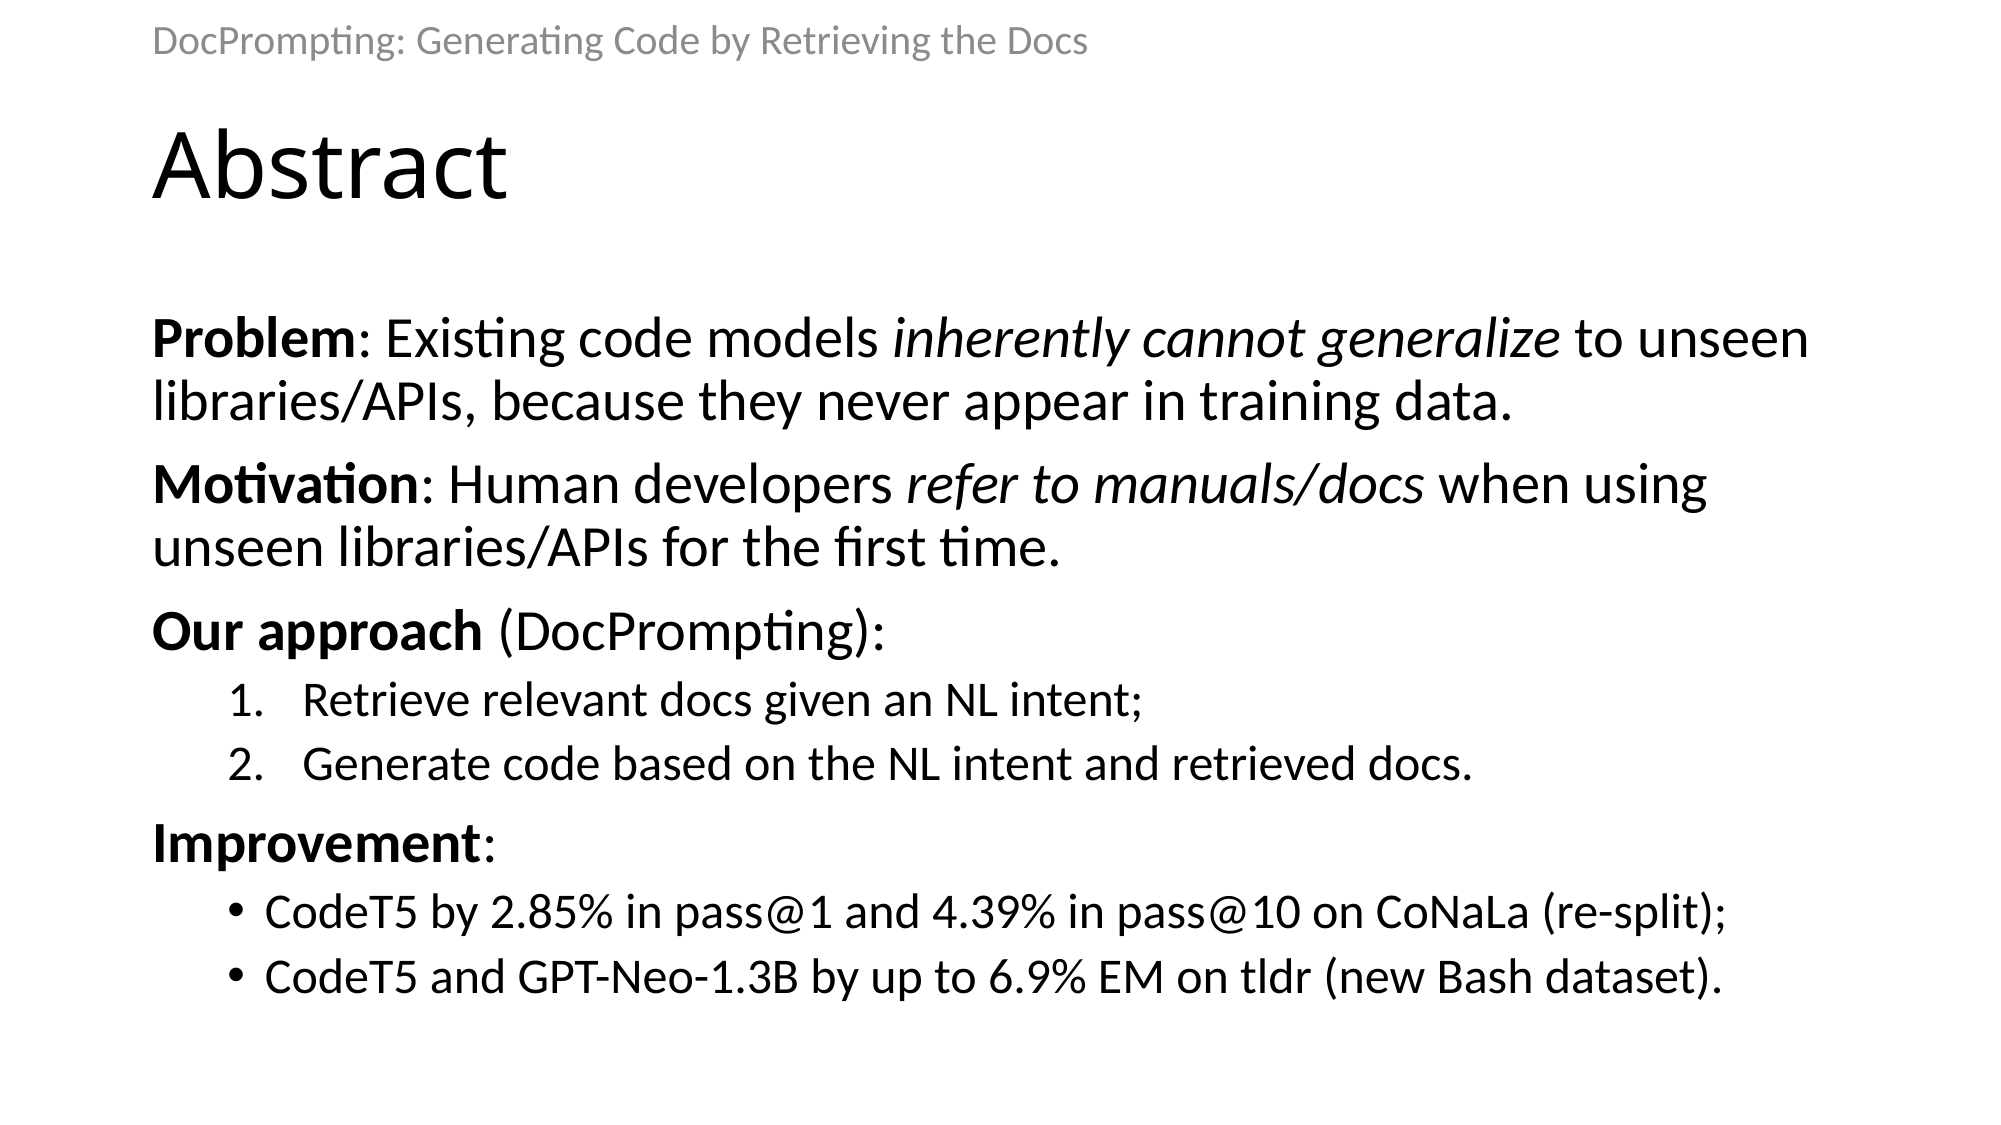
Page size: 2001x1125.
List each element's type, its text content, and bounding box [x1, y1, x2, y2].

title Abstract [137, 68, 1863, 278]
list Problem: Existing code models inherently cannot generalize to unseen libraries/APIs, because they never appear in training data. Motivation: Human developers refer to manuals/docs when using unseen libraries/APIs for the first time. Our approach (DocPrompting): Retrieve relevant docs given an NL intent; Generate code based on the NL intent and retrieved docs. Improvement: CodeT5 by 2.85% in pass@1 and 4.39% in pass@10 on CoNaLa (re-split); CodeT5 and GPT-Neo-1.3B by up to 6.9% EM on tldr (new Bash dataset). [137, 299, 1863, 1014]
footer DocPrompting: Generating Code by Retrieving the Docs [137, 7, 1863, 68]
